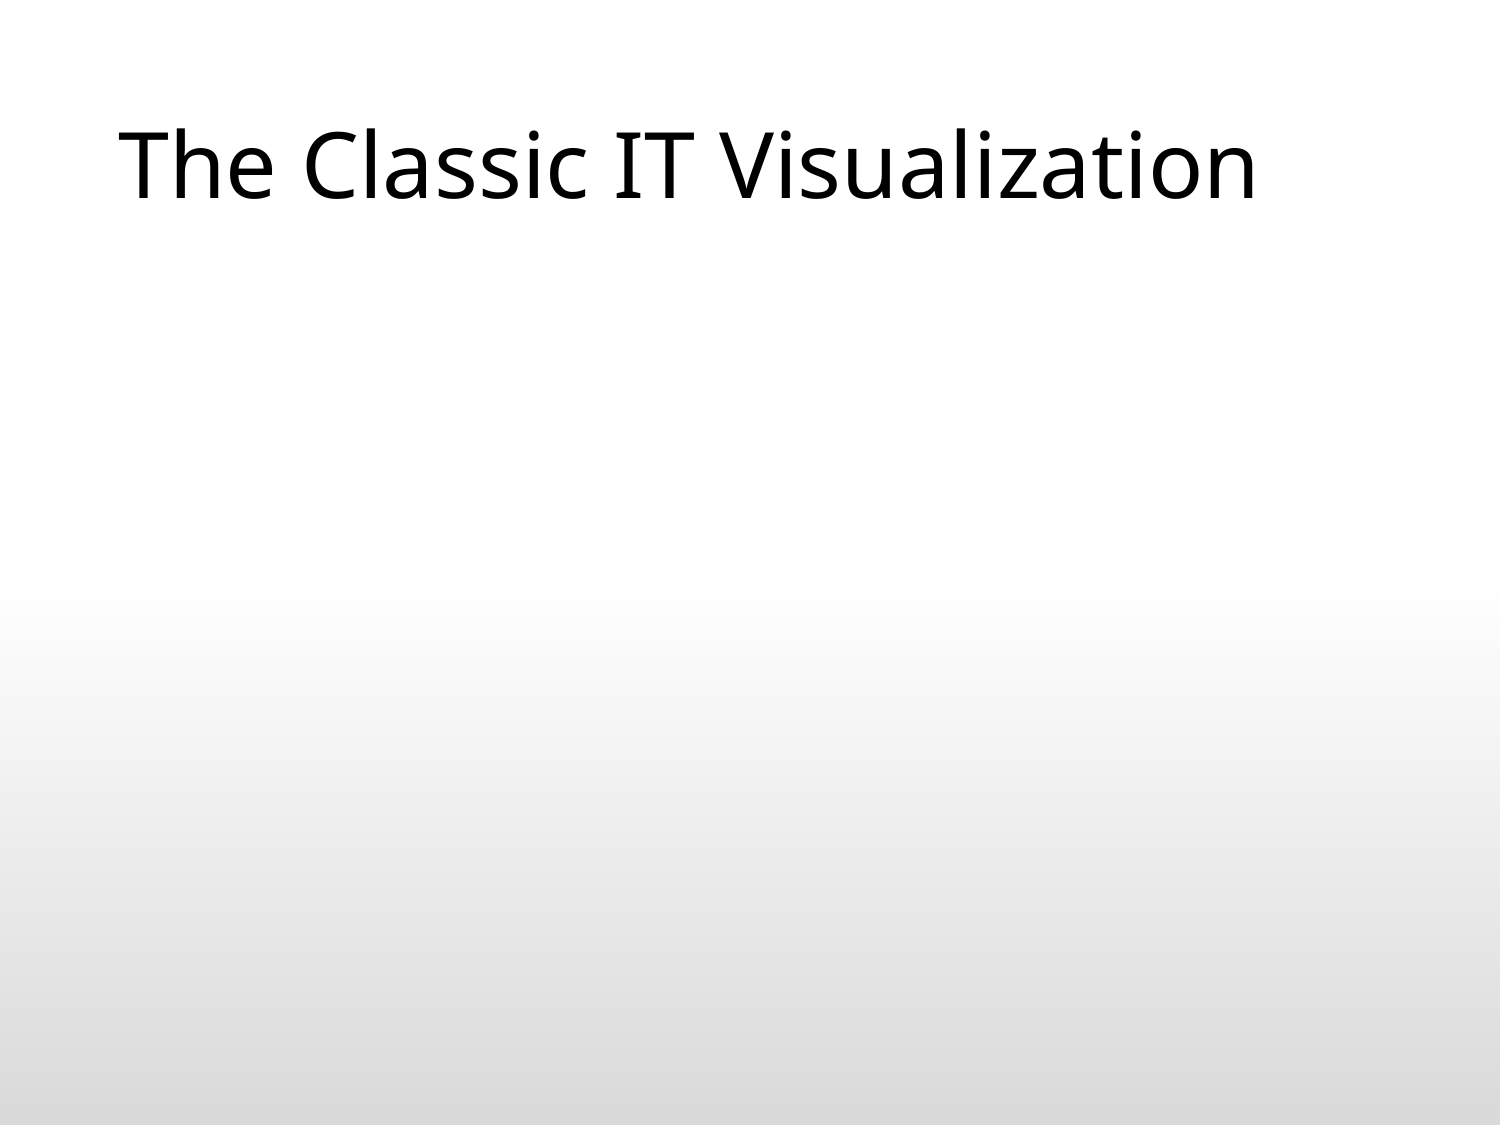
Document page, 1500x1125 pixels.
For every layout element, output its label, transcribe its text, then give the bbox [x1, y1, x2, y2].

title The Classic IT Visualization [103, 59, 1397, 278]
